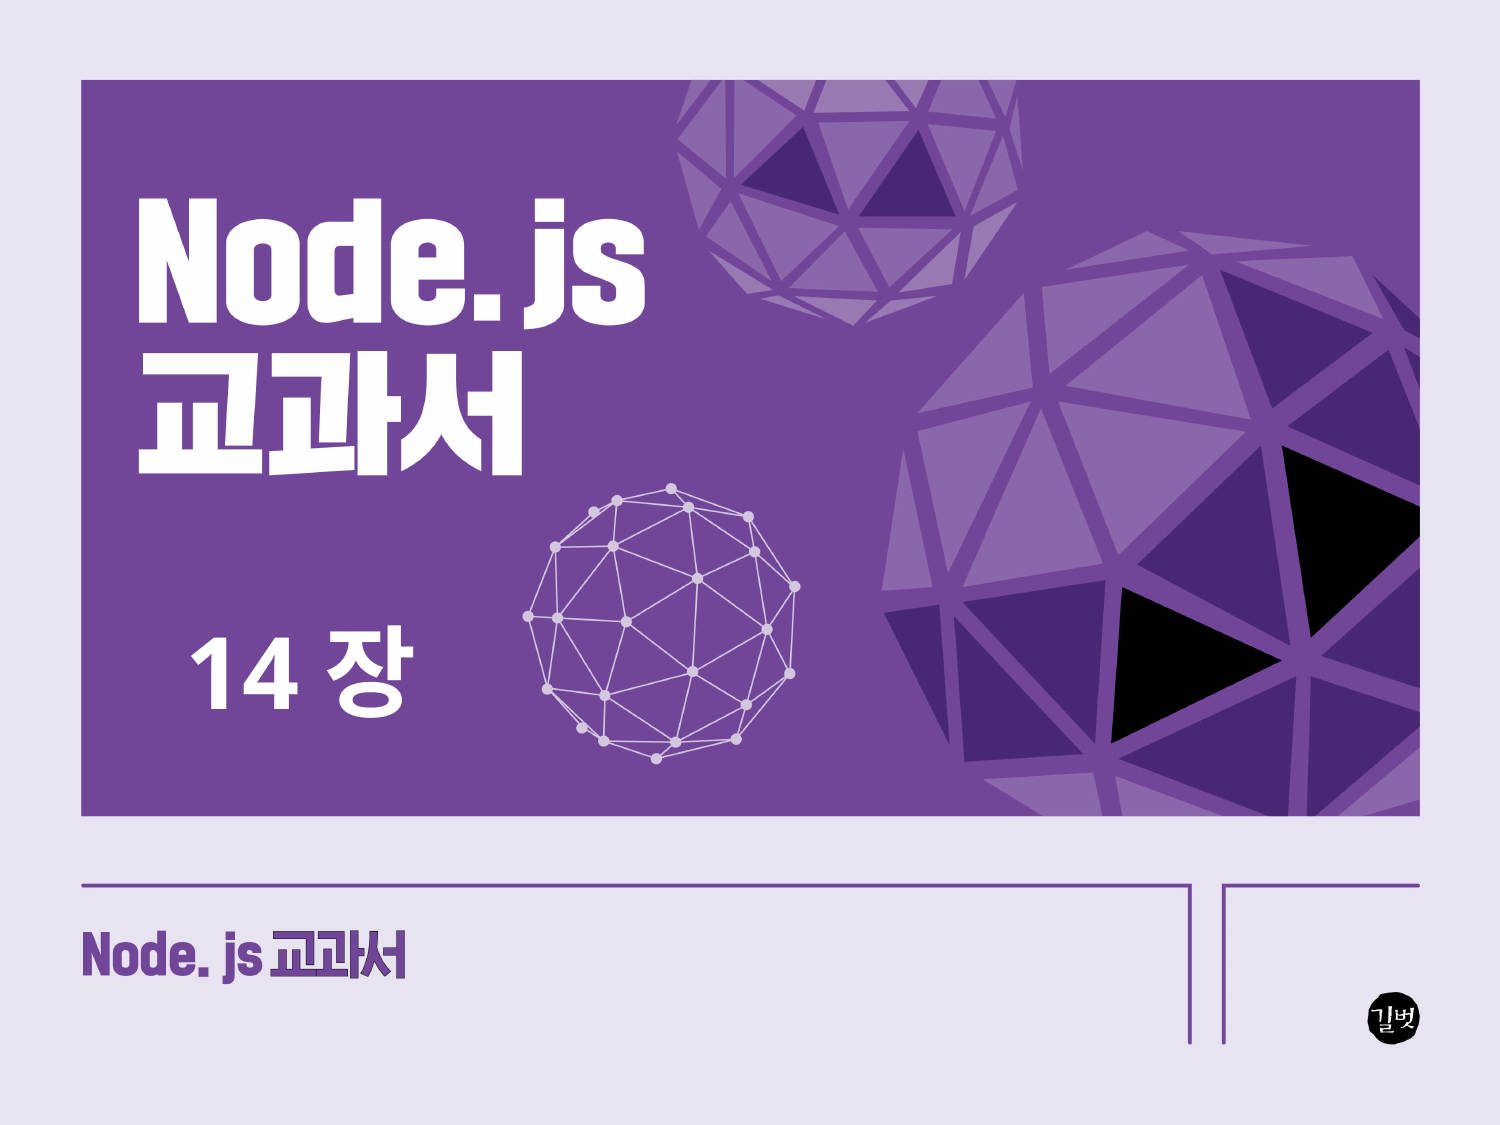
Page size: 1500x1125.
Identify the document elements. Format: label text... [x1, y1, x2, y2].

picture [0, 0, 1500, 1125]
title 14장 [79, 609, 524, 746]
